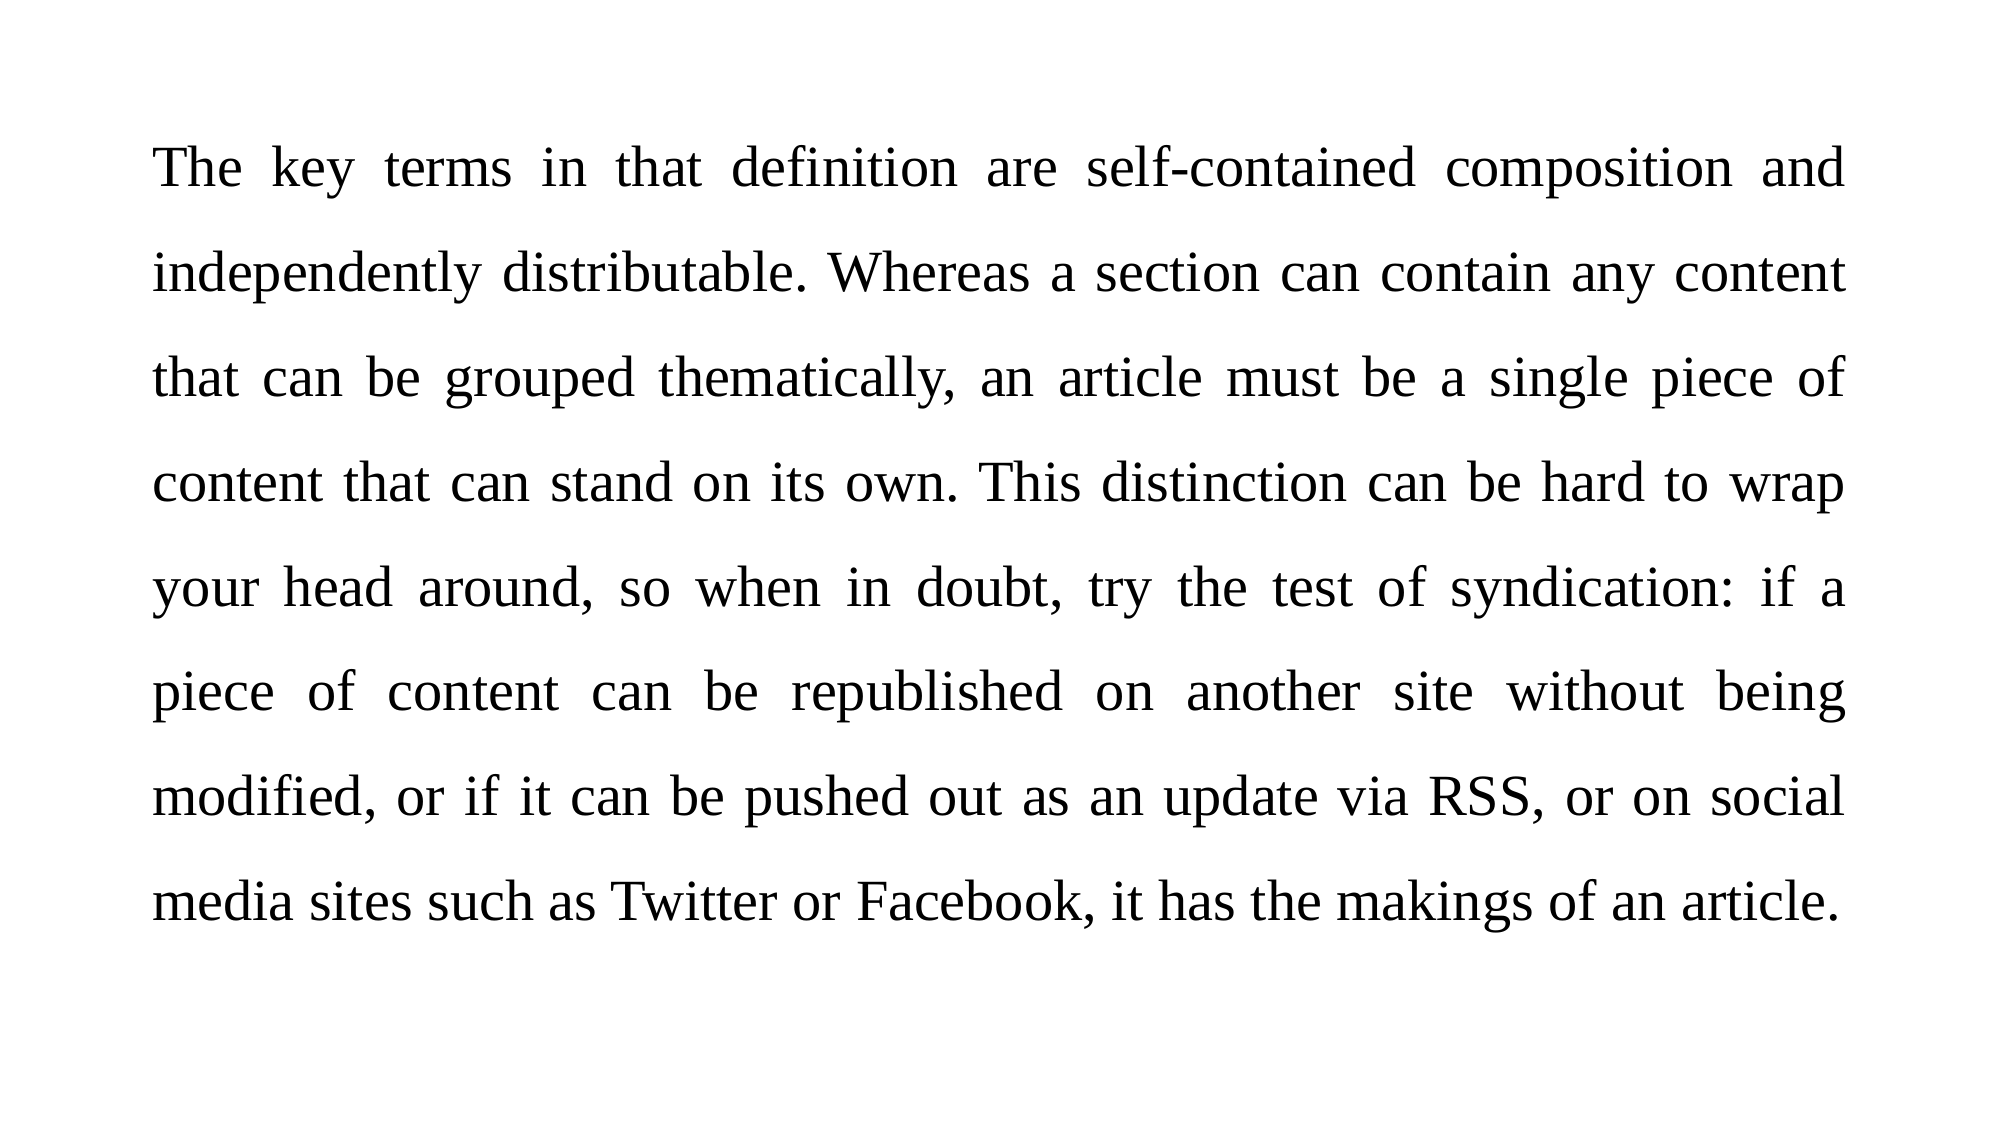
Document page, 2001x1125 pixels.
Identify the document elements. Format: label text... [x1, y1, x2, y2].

list The key terms in that definition are self-contained composition and independently distributable. Whereas a section can contain any content that can be grouped thematically, an article must be a single piece of content that can stand on its own. This distinction can be hard to wrap your head around, so when in doubt, try the test of syndication: if a piece of content can be republished on another site without being modified, or if it can be pushed out as an update via RSS, or on social media sites such as Twitter or Facebook, it has the makings of an article. [137, 86, 1863, 1014]
